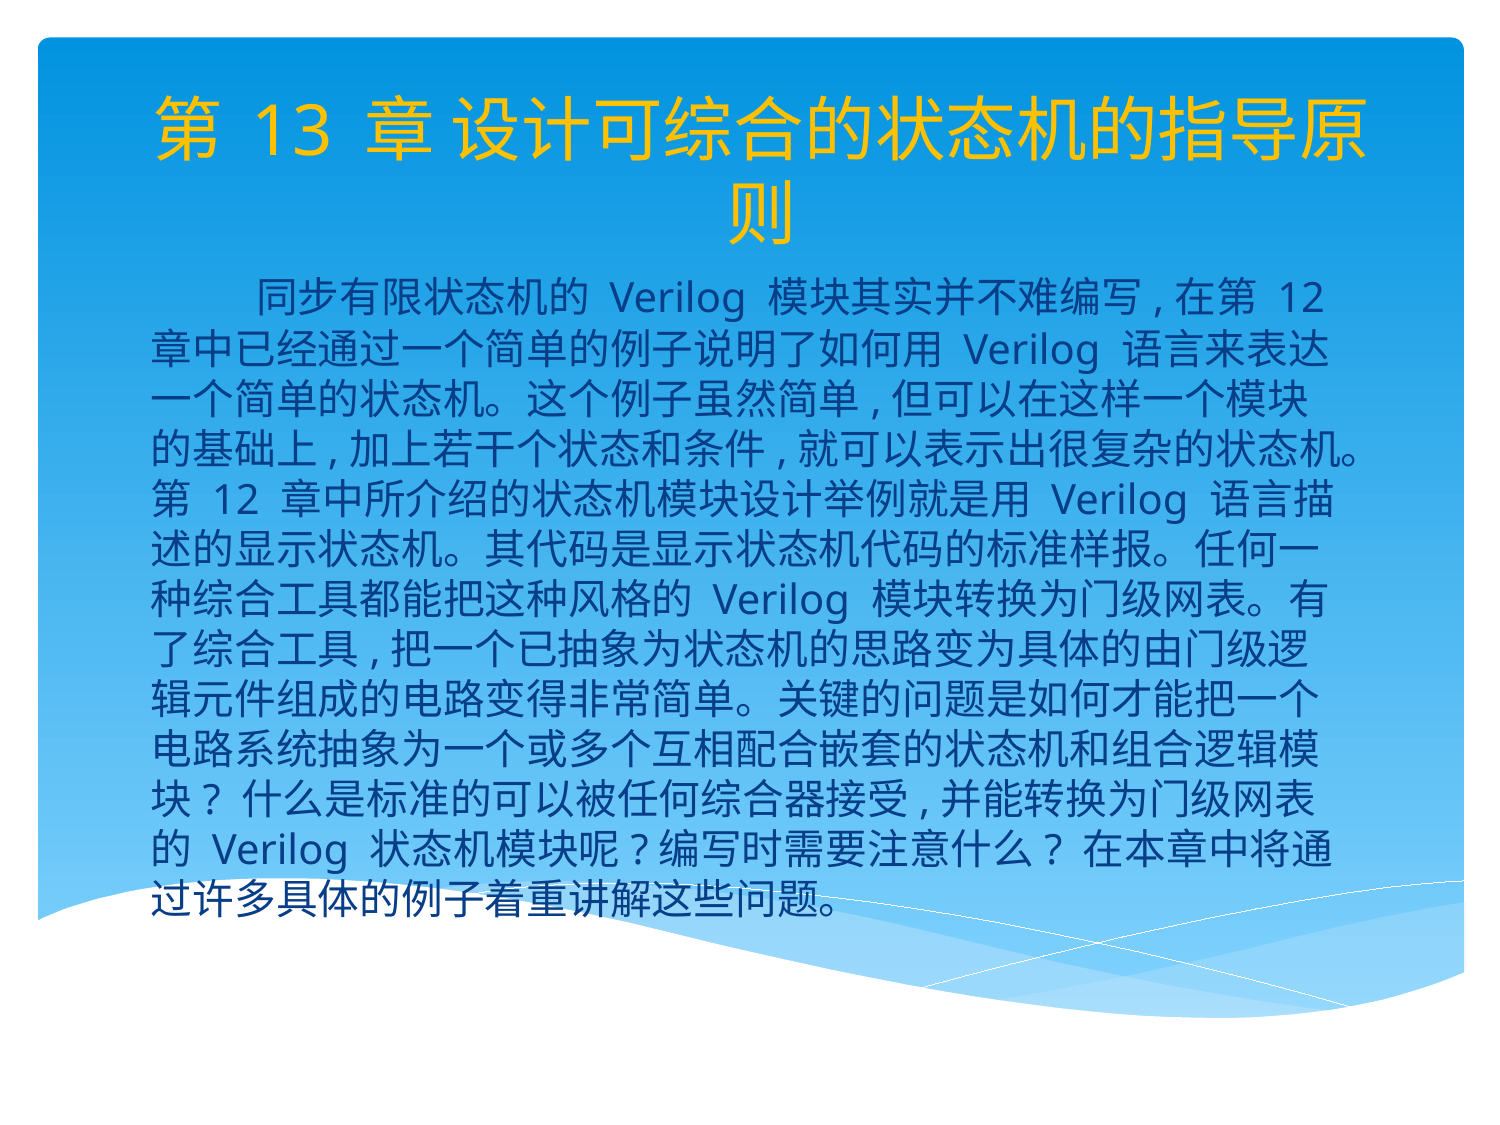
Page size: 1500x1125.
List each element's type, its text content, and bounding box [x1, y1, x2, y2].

subtitle 同步有限状态机的 Verilog 模块其实并不难编写,在第 12 章中已经通过一个简单的例子说明了如何用 Verilog 语言来表达一个简单的状态机。这个例子虽然简单,但可以在这样一个模块的基础上,加上若干个状态和条件,就可以表示出很复杂的状态机。第 12 章中所介绍的状态机模块设计举例就是用 Verilog 语言描述的显示状态机。其代码是显示状态机代码的标准样报。任何一种综合工具都能把这种风格的 Verilog 模块转换为门级网表。有了综合工具,把一个已抽象为状态机的思路变为具体的由门级逻辑元件组成的电路变得非常简单。关键的问题是如何才能把一个电路系统抽象为一个或多个互相配合嵌套的状态机和组合逻辑模块? 什么是标准的可以被任何综合器接受,并能转换为门级网表的 Verilog 状态机模块呢?编写时需要注意什么? 在本章中将通过许多具体的例子着重讲解这些问题。 [135, 220, 1365, 906]
title 第 13 章 设计可综合的状态机的指导原则 [123, 75, 1399, 262]
